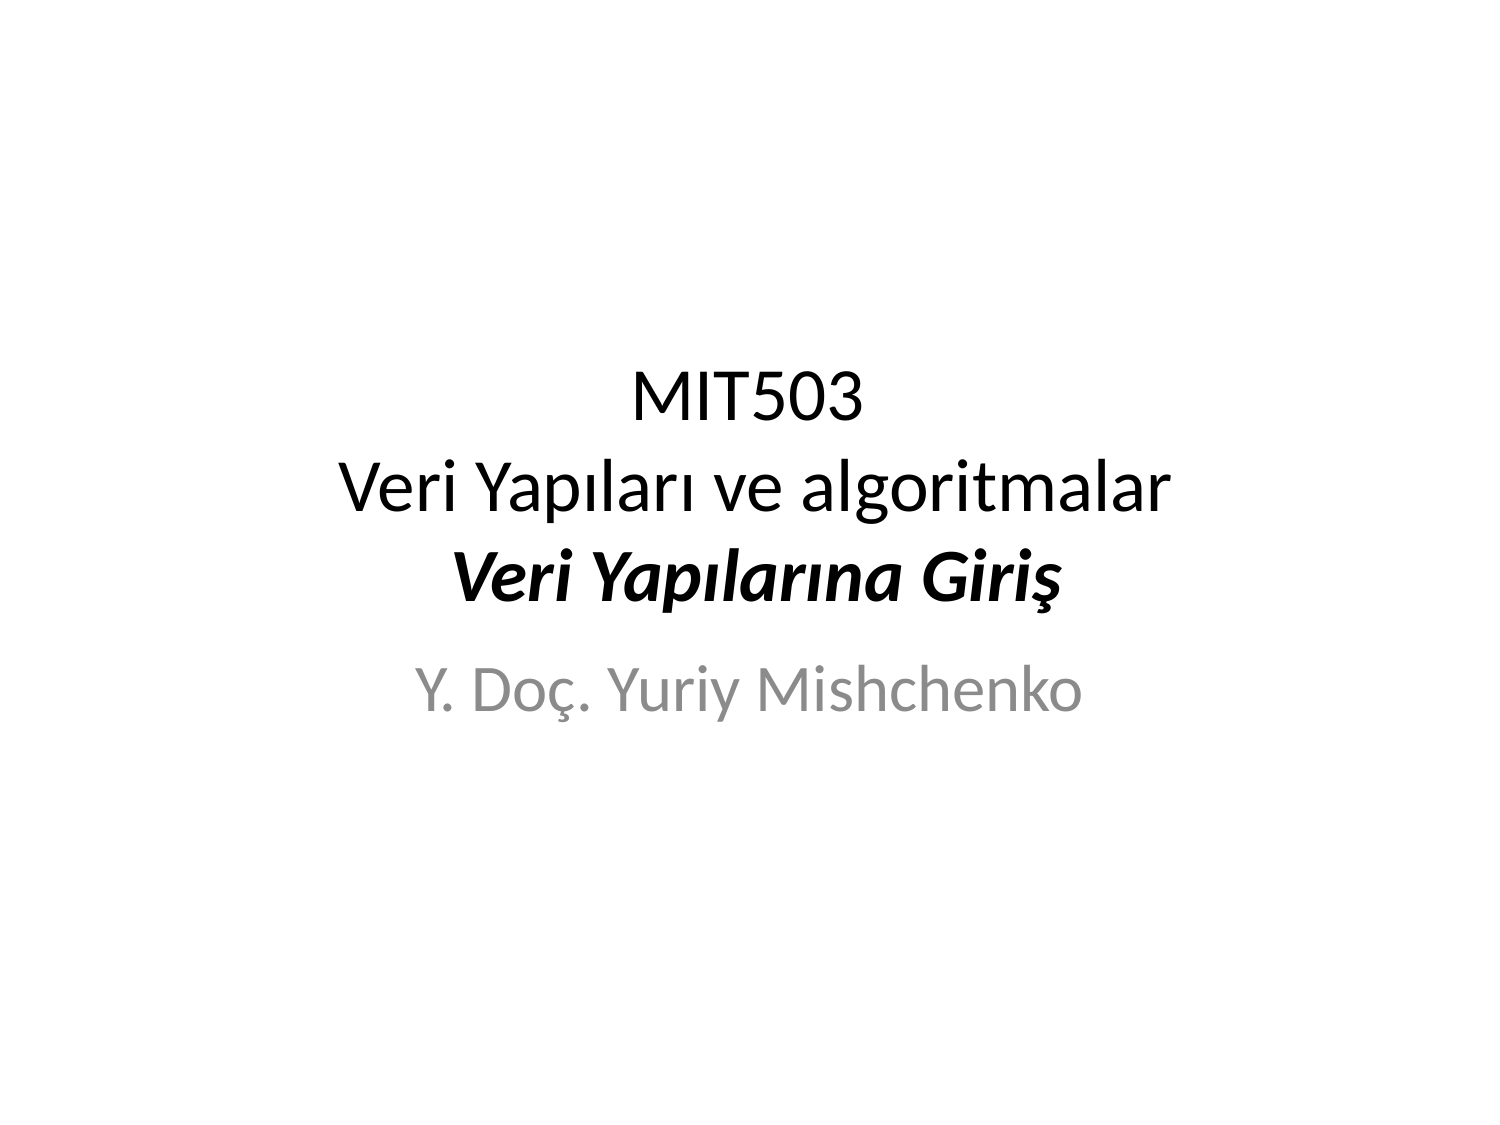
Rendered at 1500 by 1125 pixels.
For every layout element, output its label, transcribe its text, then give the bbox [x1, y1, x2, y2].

title MIT503 Veri Yapıları ve algoritmalar Veri Yapılarına Giriş [125, 336, 1388, 625]
subtitle Y. Doç. Yuriy Mishchenko [225, 637, 1275, 925]
